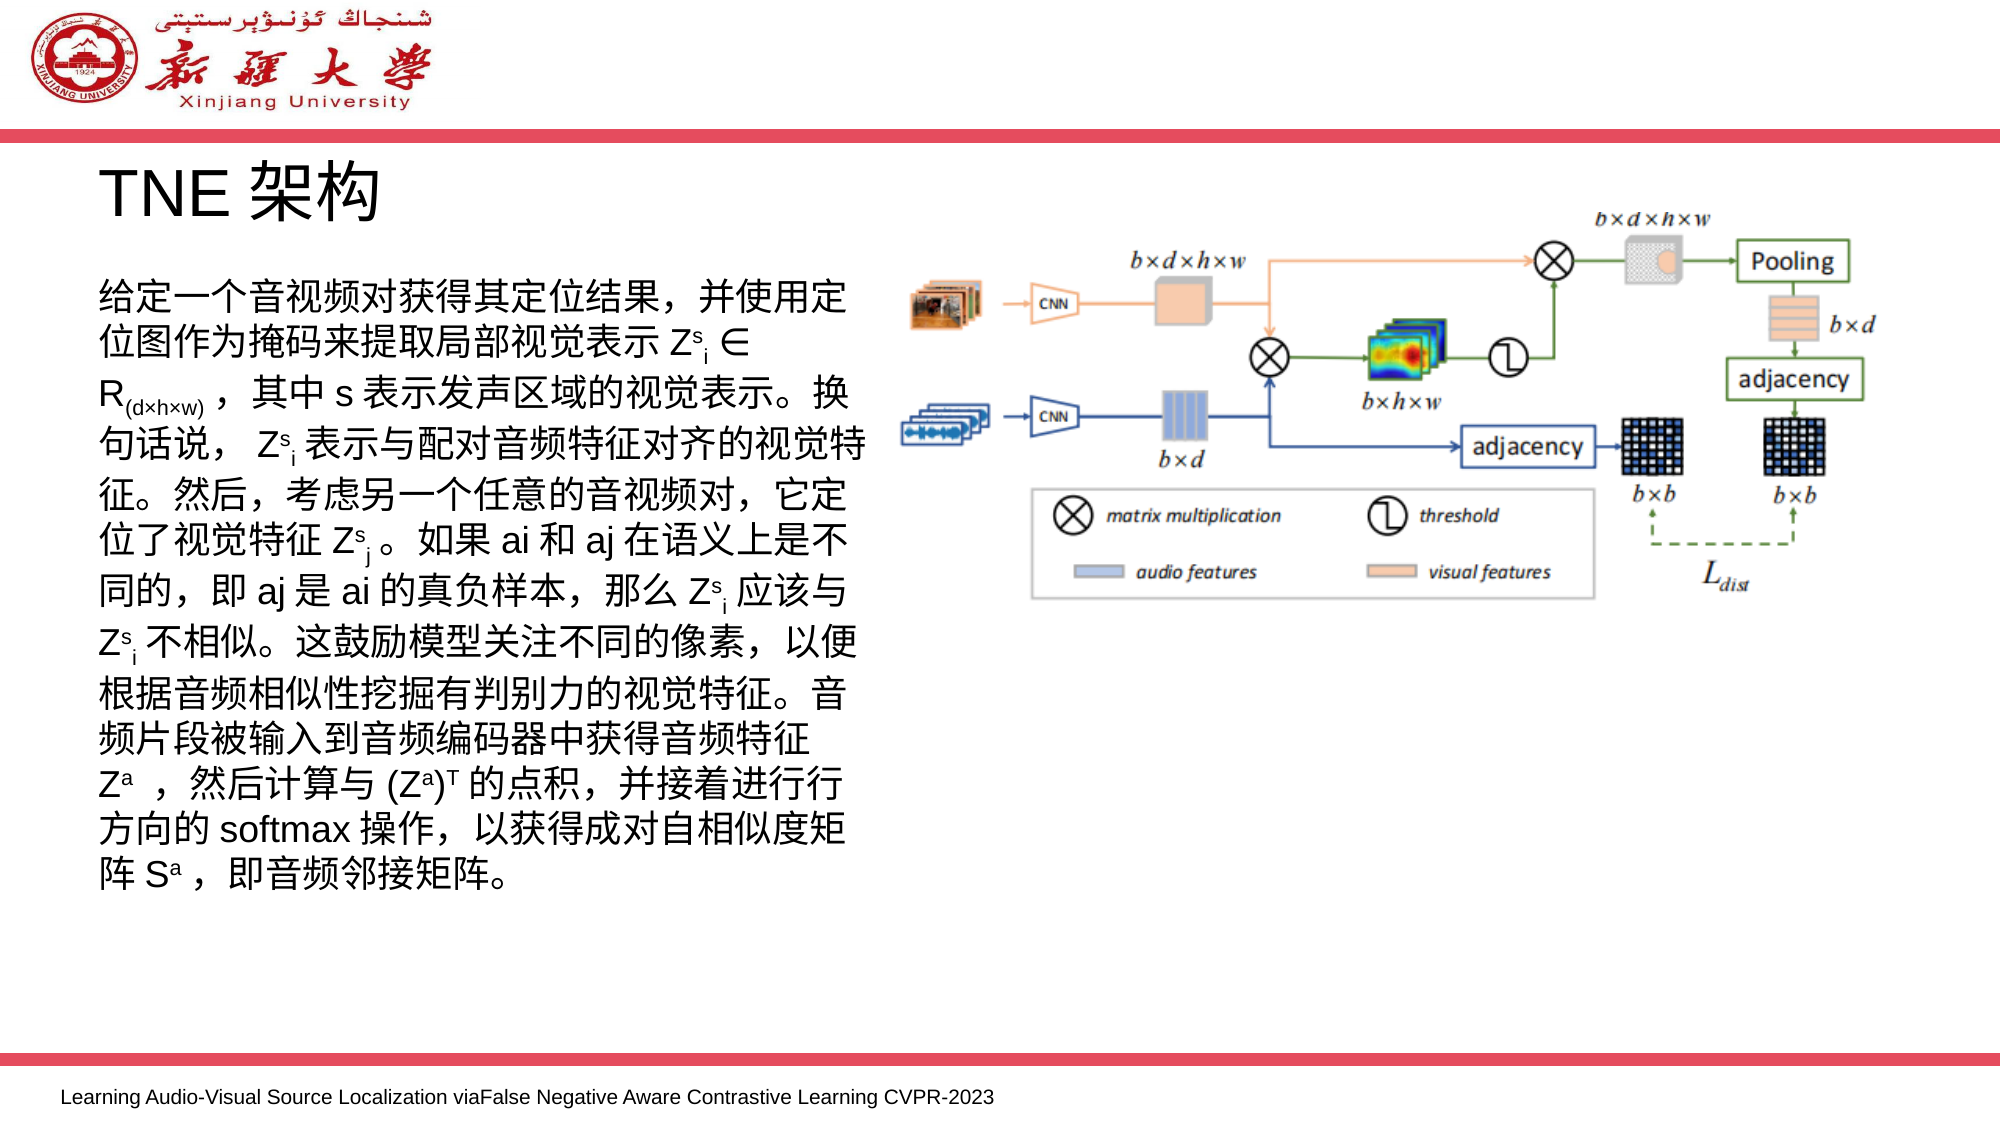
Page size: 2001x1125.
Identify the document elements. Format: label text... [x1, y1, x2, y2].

picture [807, 212, 1881, 622]
text_box [0, 129, 2000, 143]
text_box 给定一个音视频对获得其定位结果，并使用定位图作为掩码来提取局部视觉表示Zsi ∈ R(d×h×w)，其中s表示发声区域的视觉表示。换句话说，Zsi表示与配对音频特征对齐的视觉特征。然后，考虑另一个任意的音视频对，它定位了视觉特征Zsj。如果ai和aj在语义上是不同的，即aj是ai的真负样本，那么Zsi应该与Zsi不相似。这鼓励模型关注不同的像素，以便根据音频相似性挖掘有判别力的视觉特征。音频片段被输入到音频编码器中获得音频特征Za ，然后计算与(Za)T的点积，并接着进行行方向的softmax操作，以获得成对自相似度矩阵Sa，即音频邻接矩阵。 [83, 265, 883, 883]
text_box [0, 1053, 2000, 1066]
picture [0, 0, 482, 131]
text_box Learning Audio-Visual Source Localization viaFalse Negative Aware Contrastive Learning CVPR-2023 [45, 1075, 1920, 1116]
text_box TNE架构 [0, 142, 481, 226]
